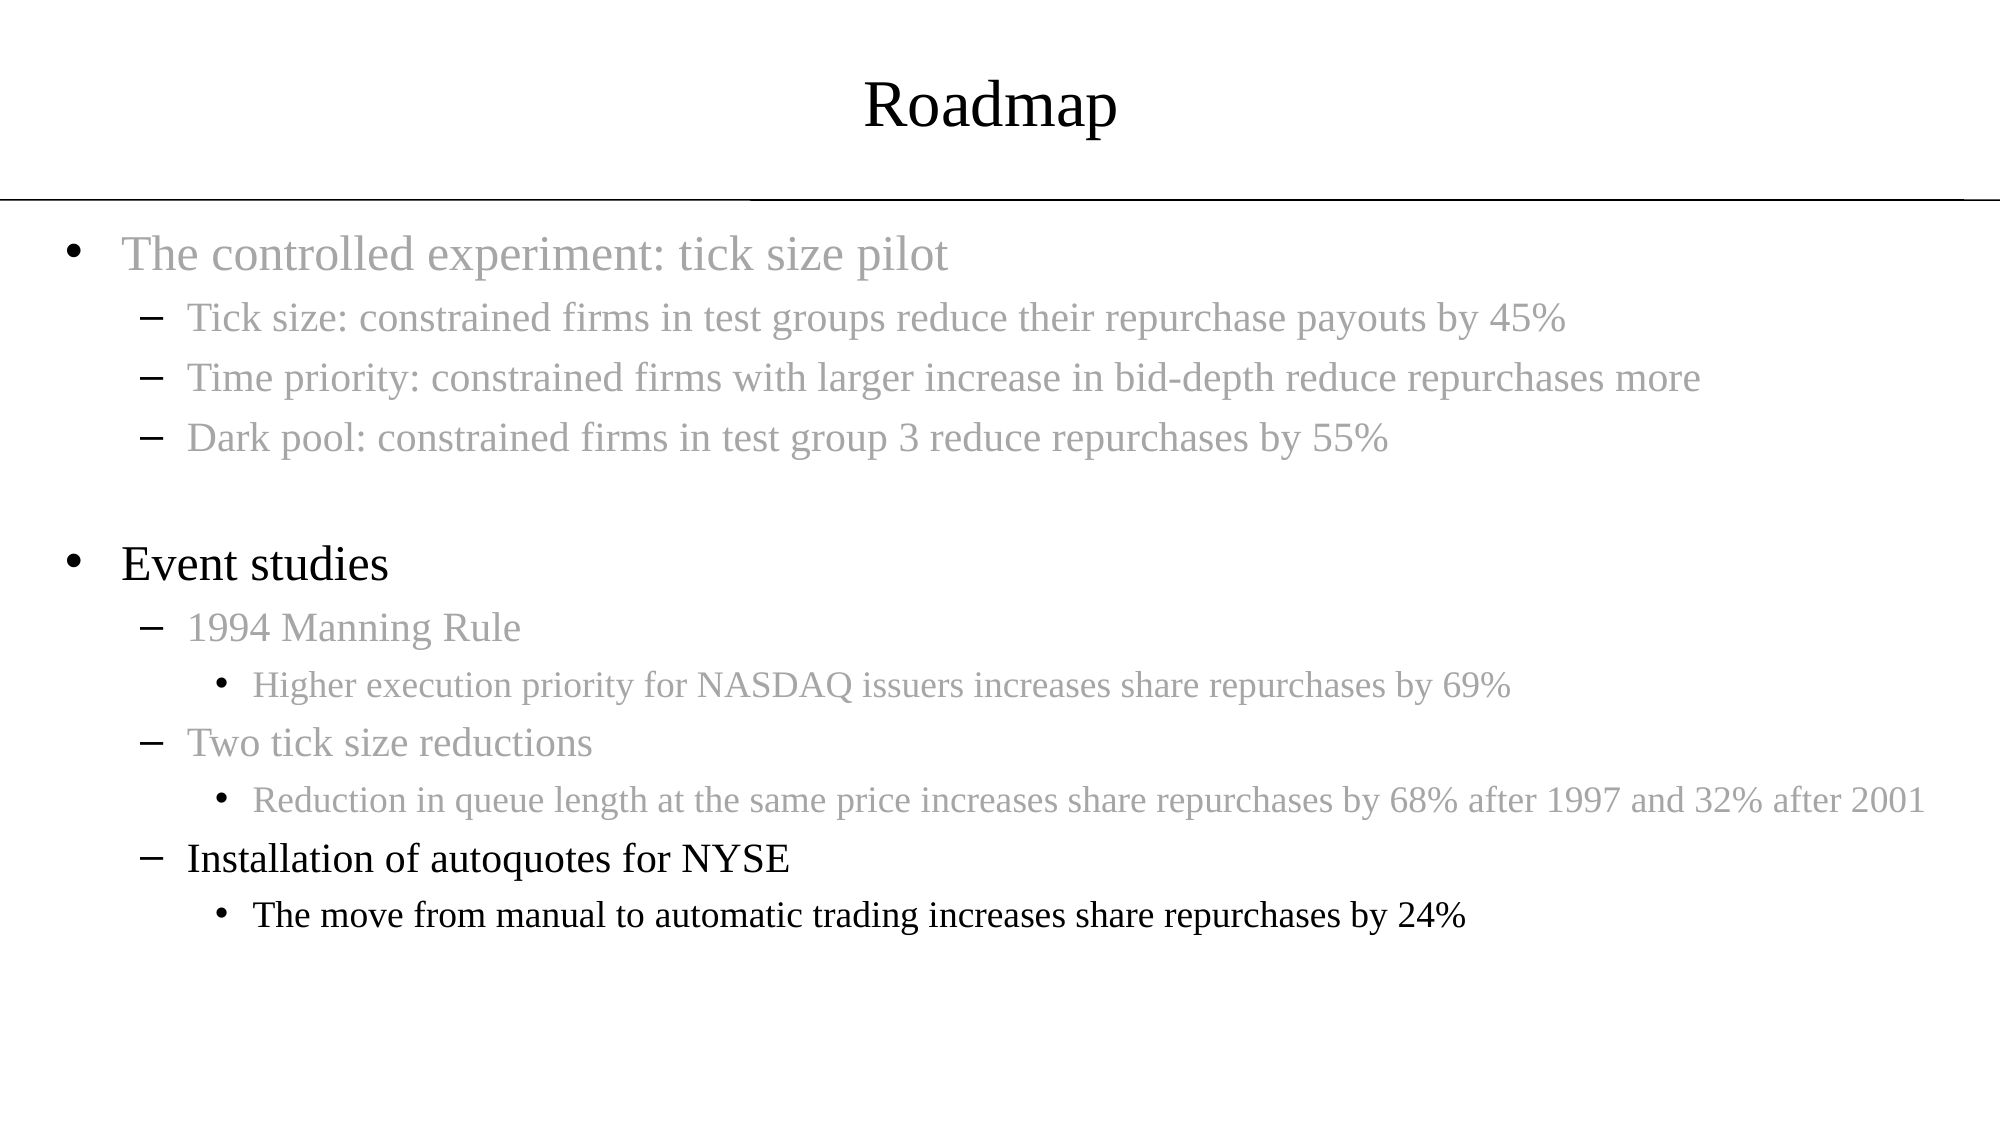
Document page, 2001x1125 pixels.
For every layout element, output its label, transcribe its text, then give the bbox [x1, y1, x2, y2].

title Roadmap [249, 0, 1750, 200]
text_box The controlled experiment: tick size pilot Tick size: constrained firms in test groups reduce their repurchase payouts by 45% Time priority: constrained firms with larger increase in bid-depth reduce repurchases more Dark pool: constrained firms in test group 3 reduce repurchases by 55% Event studies 1994 Manning Rule Higher execution priority for NASDAQ issuers increases share repurchases by 69% Two tick size reductions Reduction in queue length at the same price increases share repurchases by 68% after 1997 and 32% after 2001 Installation of autoquotes for NYSE The move from manual to automatic trading increases share repurchases by 24% [50, 212, 1963, 1088]
